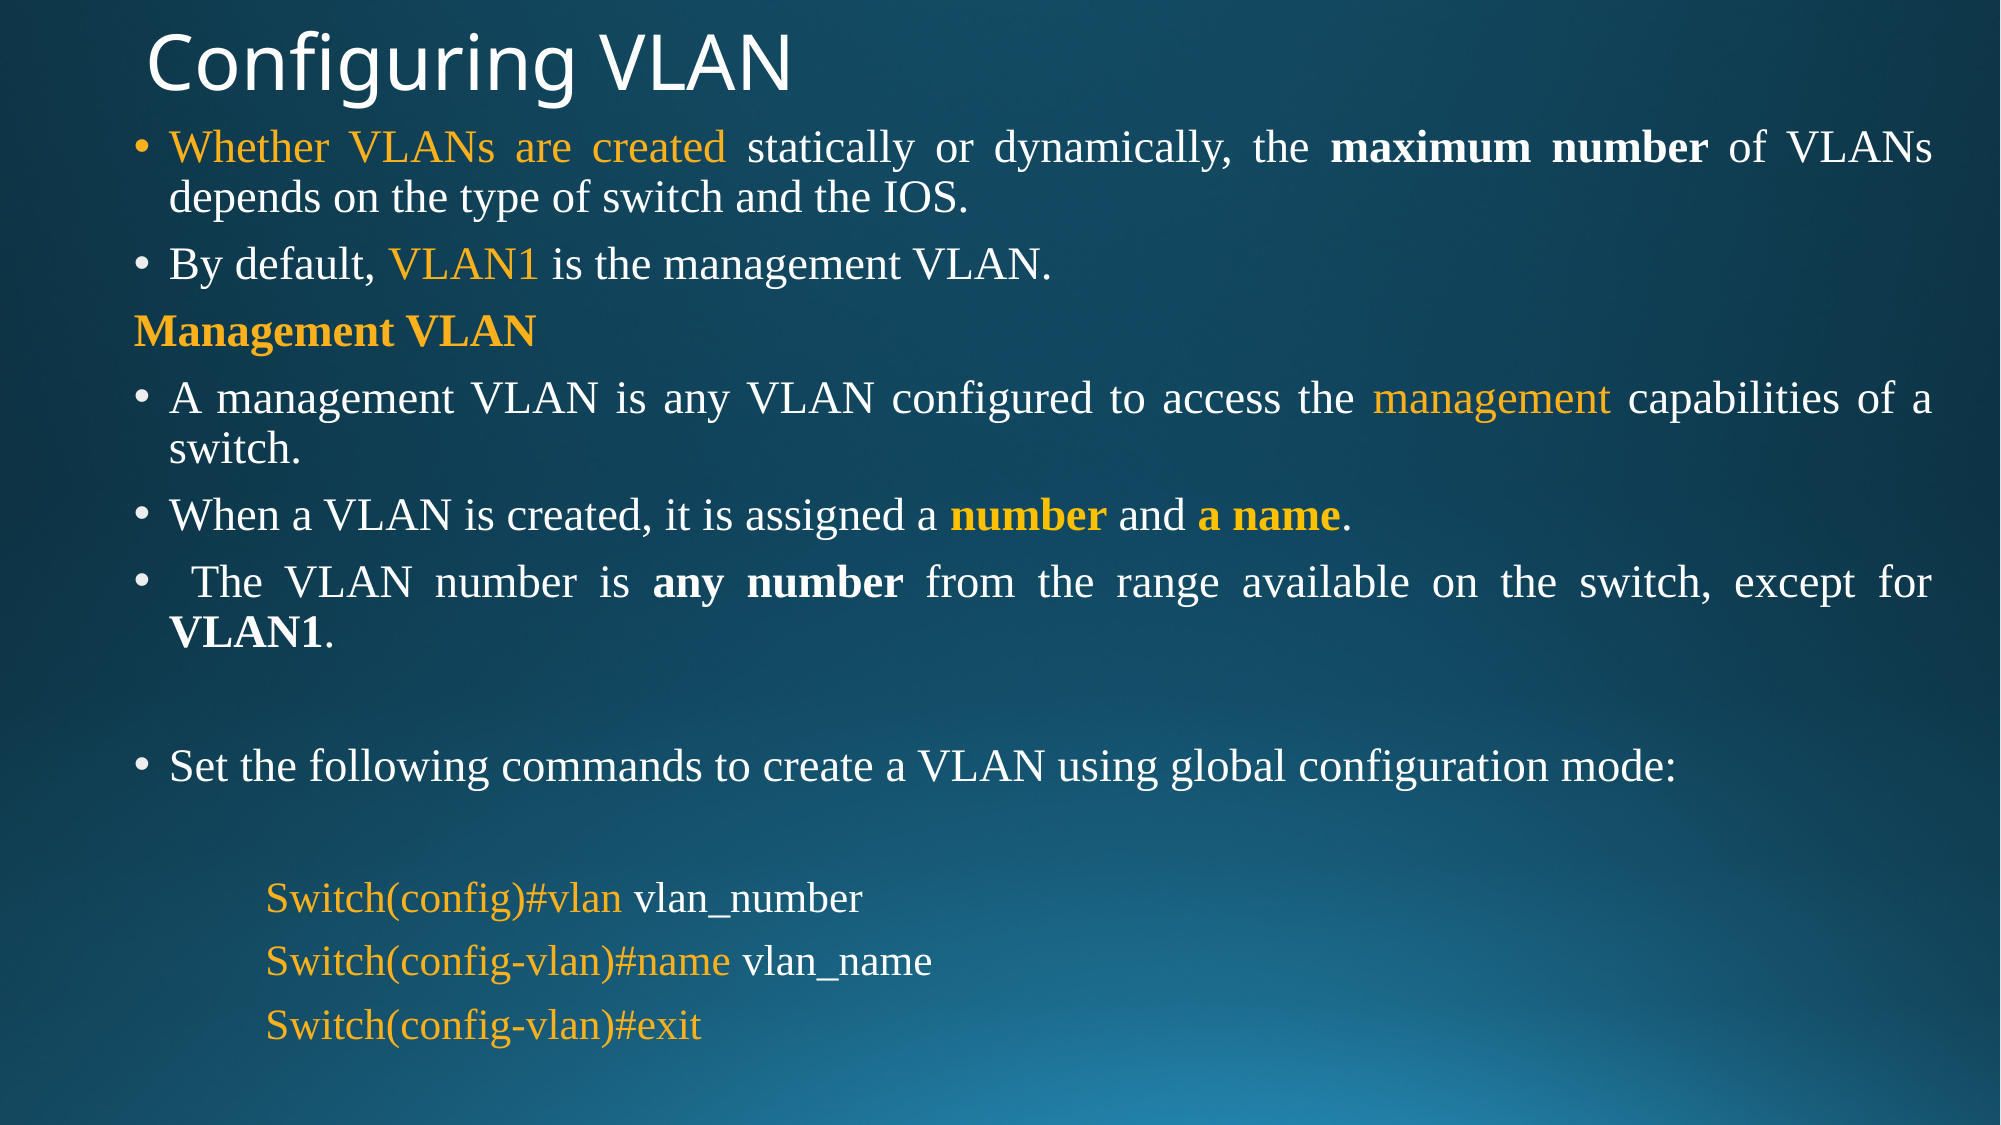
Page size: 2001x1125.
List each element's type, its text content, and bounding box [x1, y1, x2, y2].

picture [0, 0, 2001, 1125]
title Configuring VLAN [130, 16, 1856, 114]
list Whether VLANs are created statically or dynamically, the maximum number of VLANs depends on the type of switch and the IOS. By default, VLAN1 is the management VLAN. Management VLAN A management VLAN is any VLAN configured to access the management capabilities of a switch. When a VLAN is created, it is assigned a number and a name. The VLAN number is any number from the range available on the switch, except for VLAN1. Set the following commands to create a VLAN using global configuration mode: Switch(config)#vlan vlan_number Switch(config-vlan)#name vlan_name Switch(config-vlan)#exit [118, 114, 1948, 1066]
